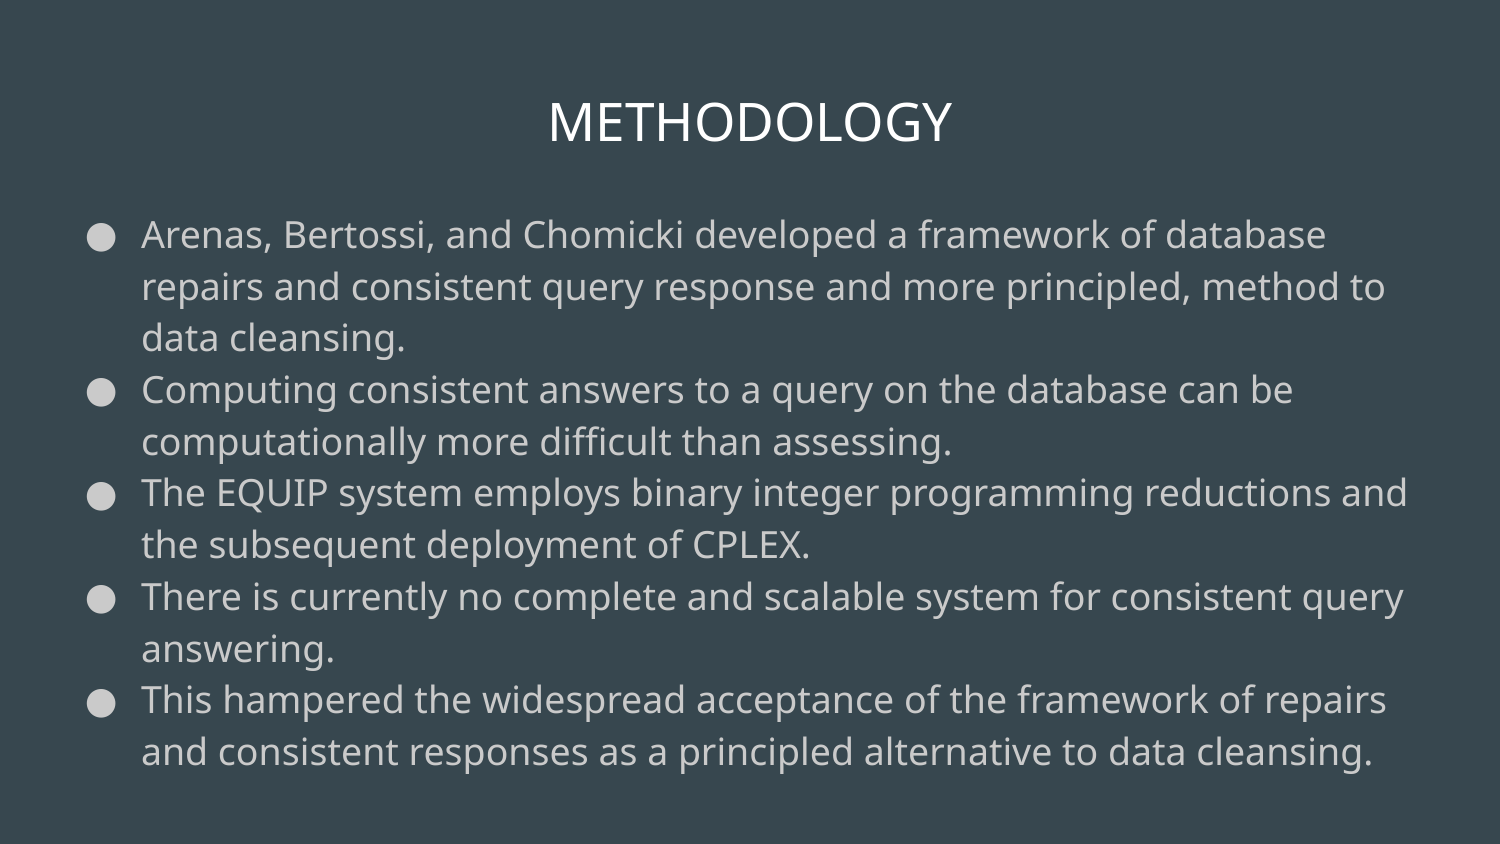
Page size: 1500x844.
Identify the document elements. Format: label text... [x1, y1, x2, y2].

list Arenas, Bertossi, and Chomicki developed a framework of database repairs and consistent query response and more principled, method to data cleansing. Computing consistent answers to a query on the database can be computationally more difficult than assessing. The EQUIP system employs binary integer programming reductions and the subsequent deployment of CPLEX. There is currently no complete and scalable system for consistent query answering. This hampered the widespread acceptance of the framework of repairs and consistent responses as a principled alternative to data cleansing. [51, 189, 1449, 750]
title METHODOLOGY [51, 72, 1449, 167]
